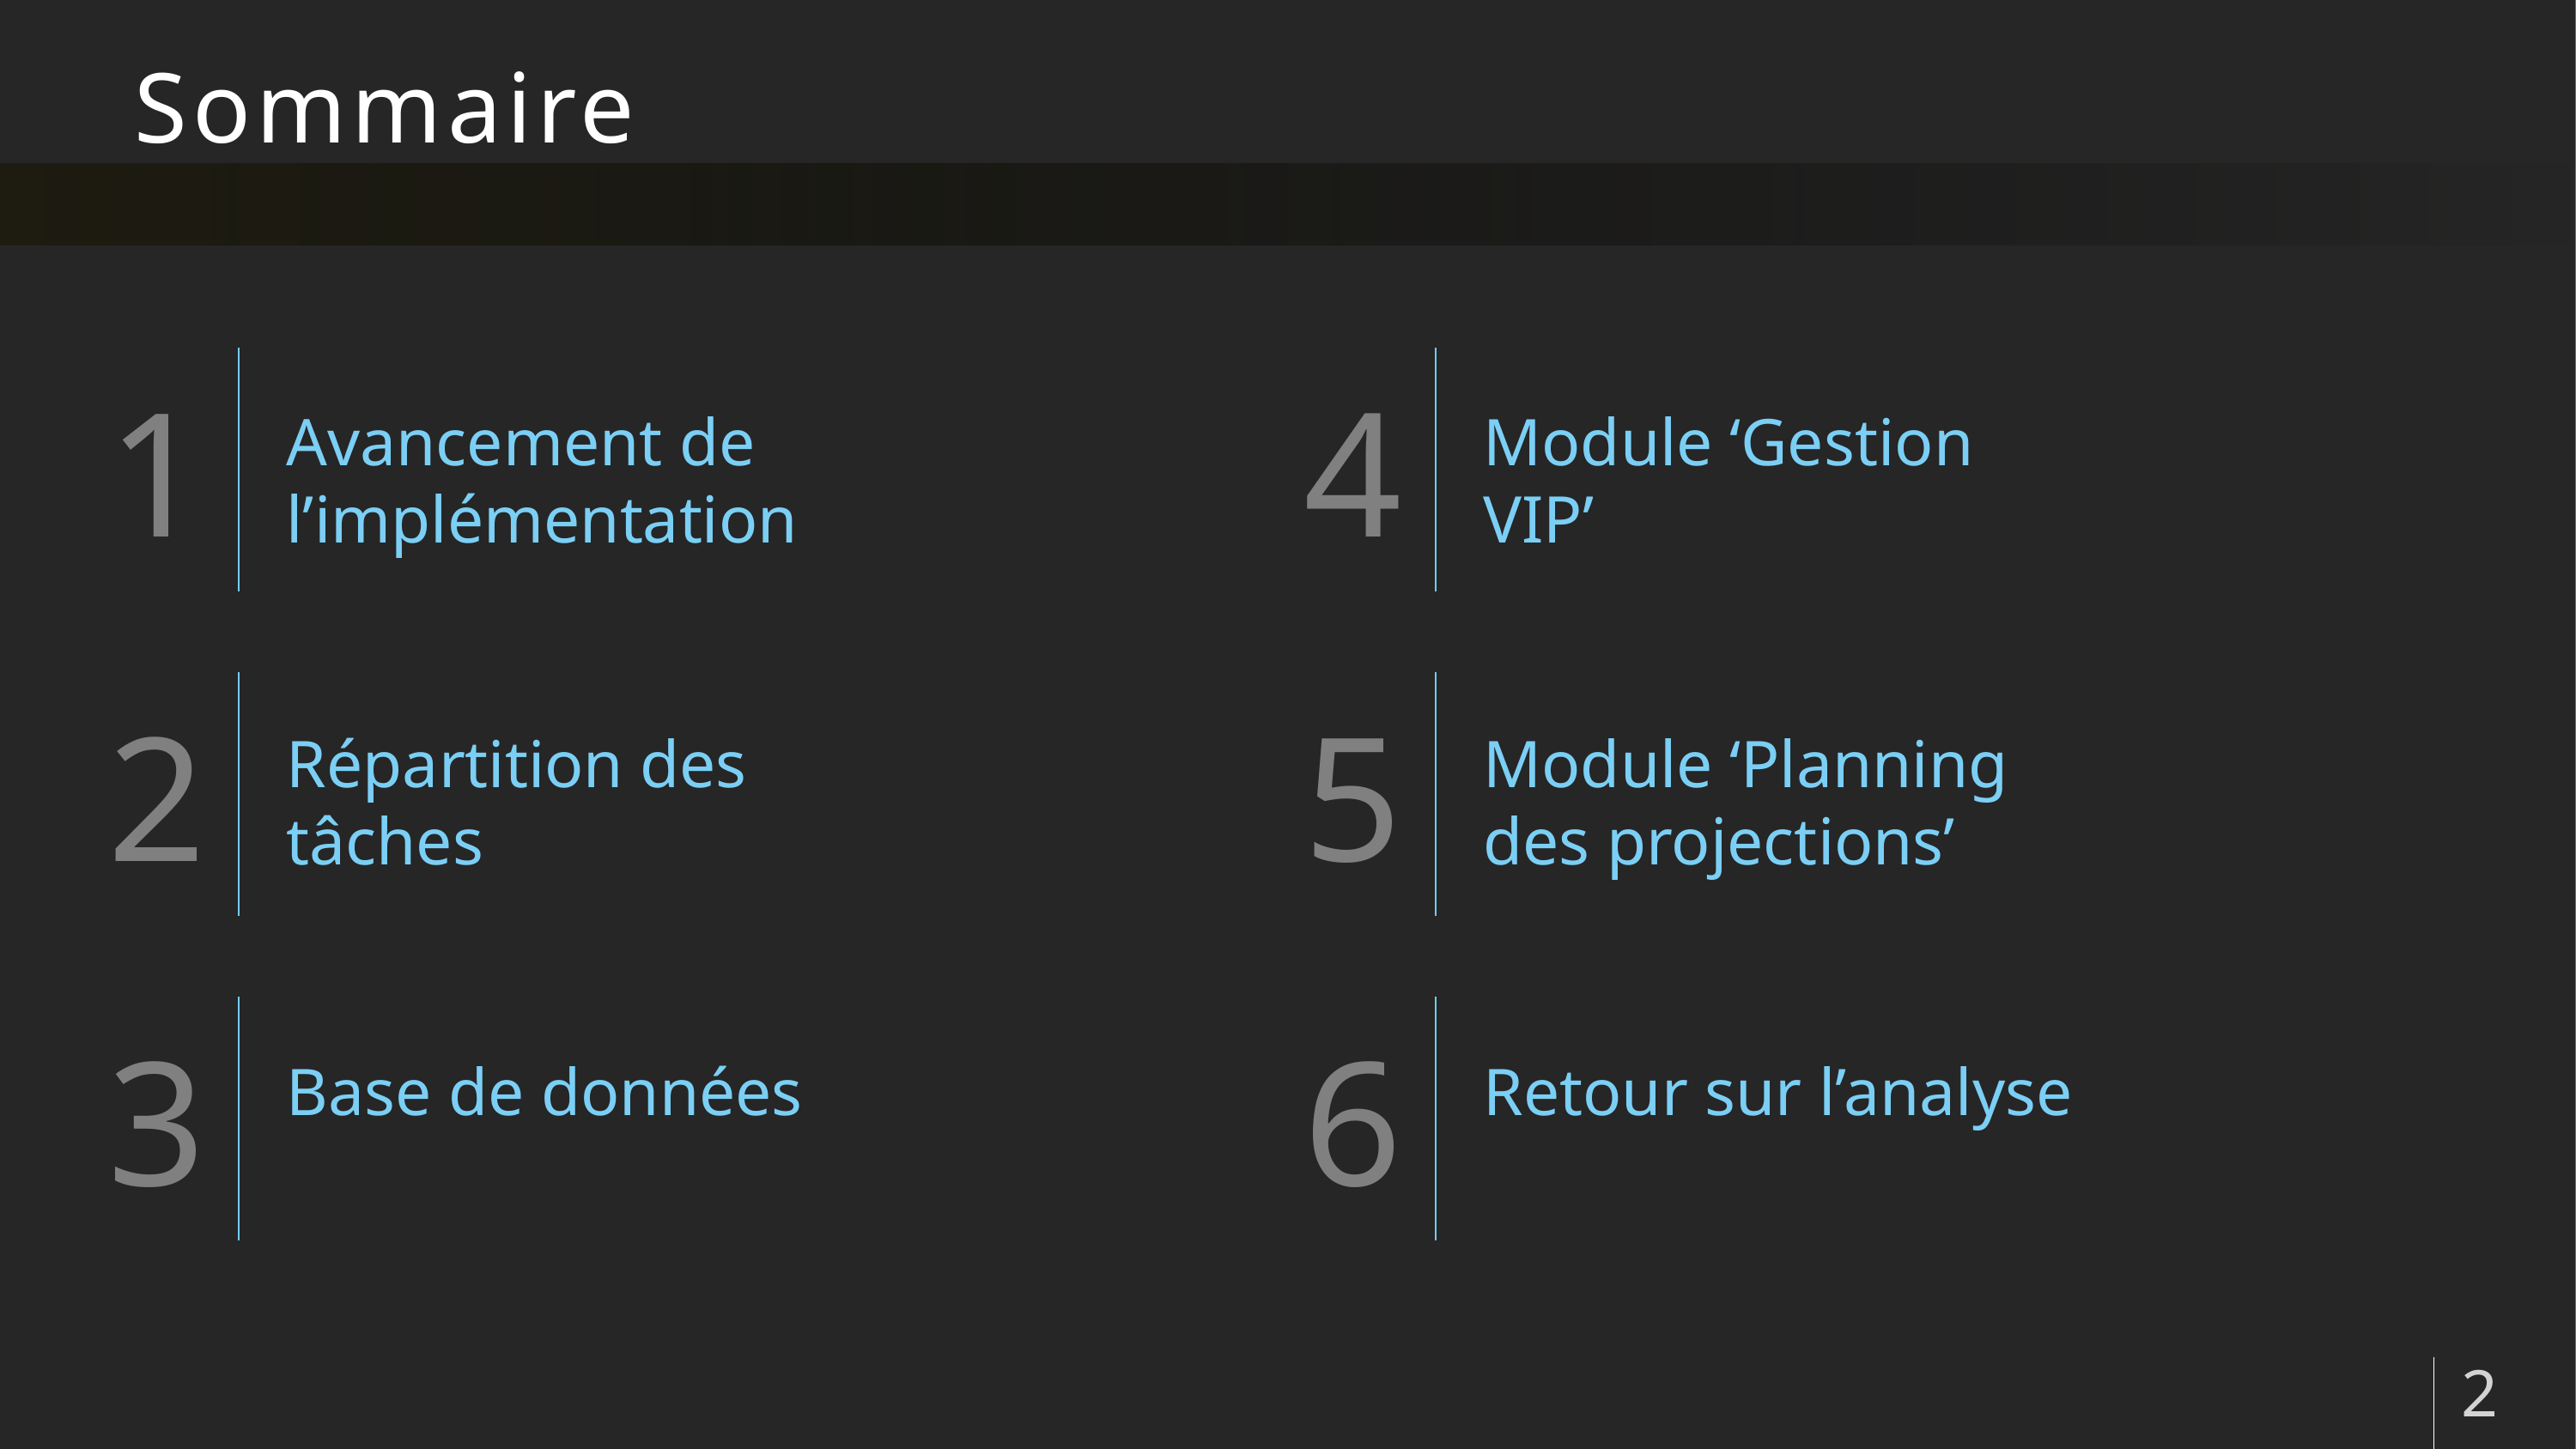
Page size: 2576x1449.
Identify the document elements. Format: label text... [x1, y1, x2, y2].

slide_number 2 [2438, 1357, 2576, 1434]
list Avancement de l’implémentation [263, 318, 902, 567]
title Sommaire [111, 0, 2430, 174]
list Module ‘Planning des projections’ [1460, 640, 2120, 889]
list Module ‘Gestion VIP’ [1460, 318, 2059, 567]
list Retour sur l’analyse [1460, 962, 2120, 1140]
list Base de données [263, 962, 923, 1140]
list Répartition des tâches [263, 640, 852, 889]
